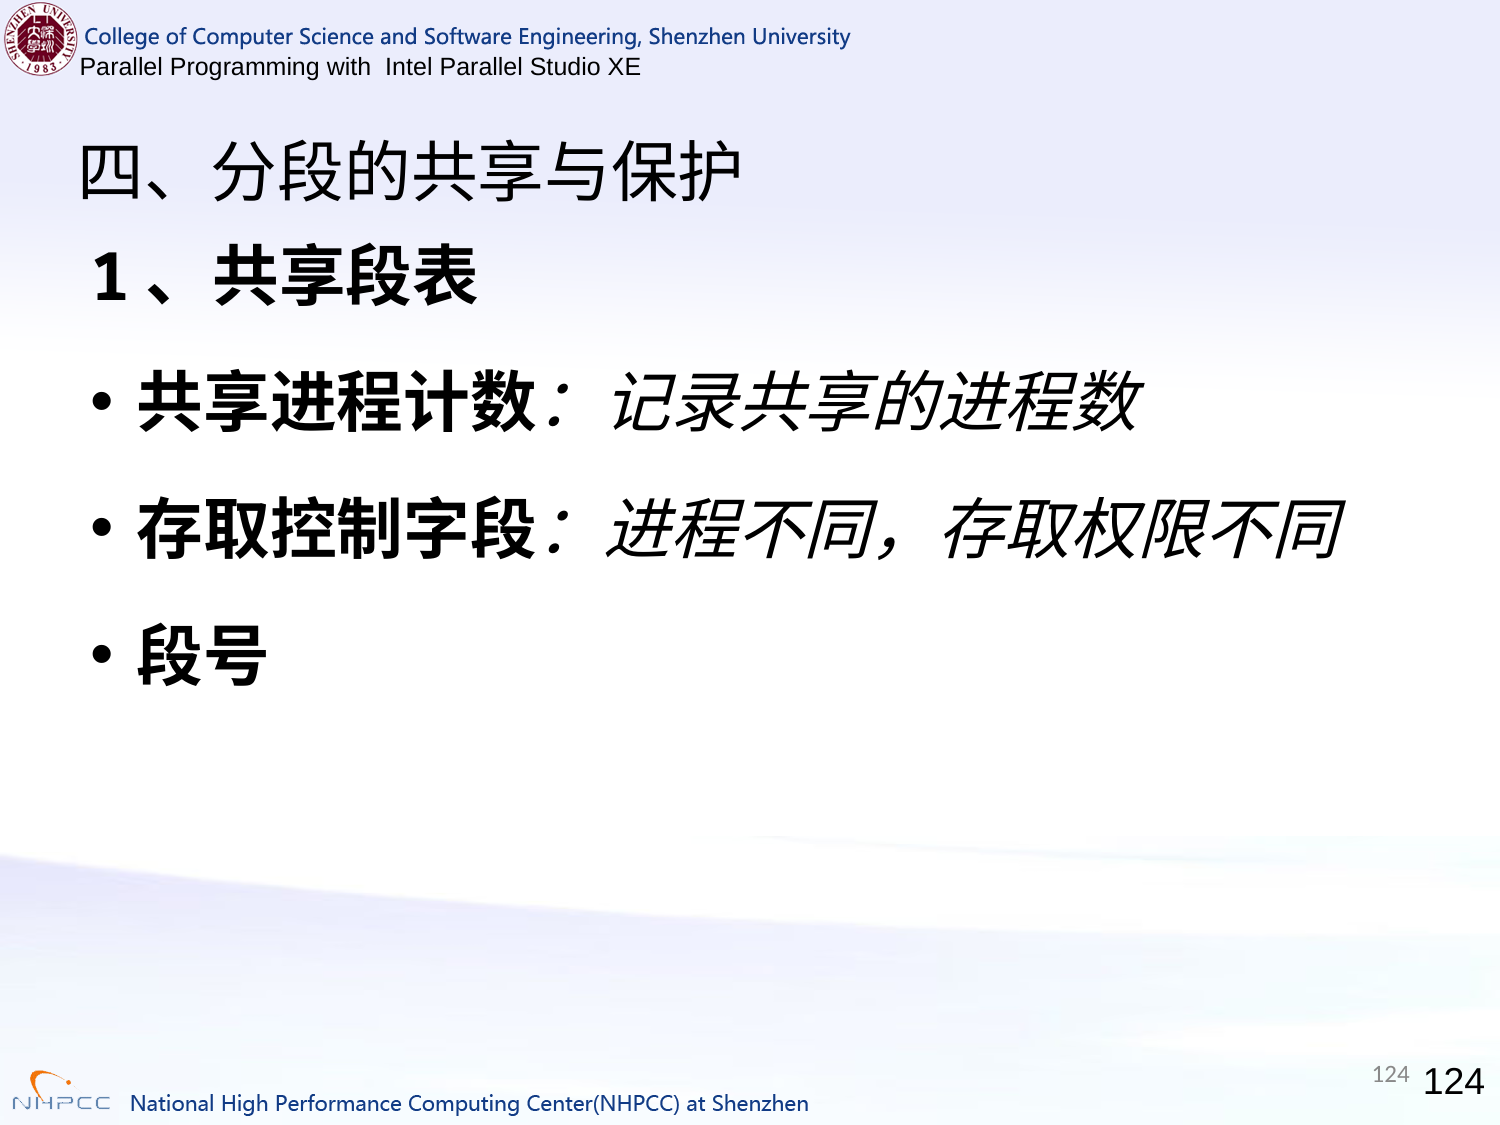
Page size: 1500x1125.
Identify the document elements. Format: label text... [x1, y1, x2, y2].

slide_number 124 [1074, 1042, 1425, 1103]
picture [0, 0, 1500, 1125]
list 1、共享段表 共享进程计数：记录共享的进程数 存取控制字段：进程不同，存取权限不同 段号 [75, 226, 1475, 877]
text_box 124 [1352, 1049, 1500, 1110]
title 四、分段的共享与保护 [62, 113, 1400, 227]
